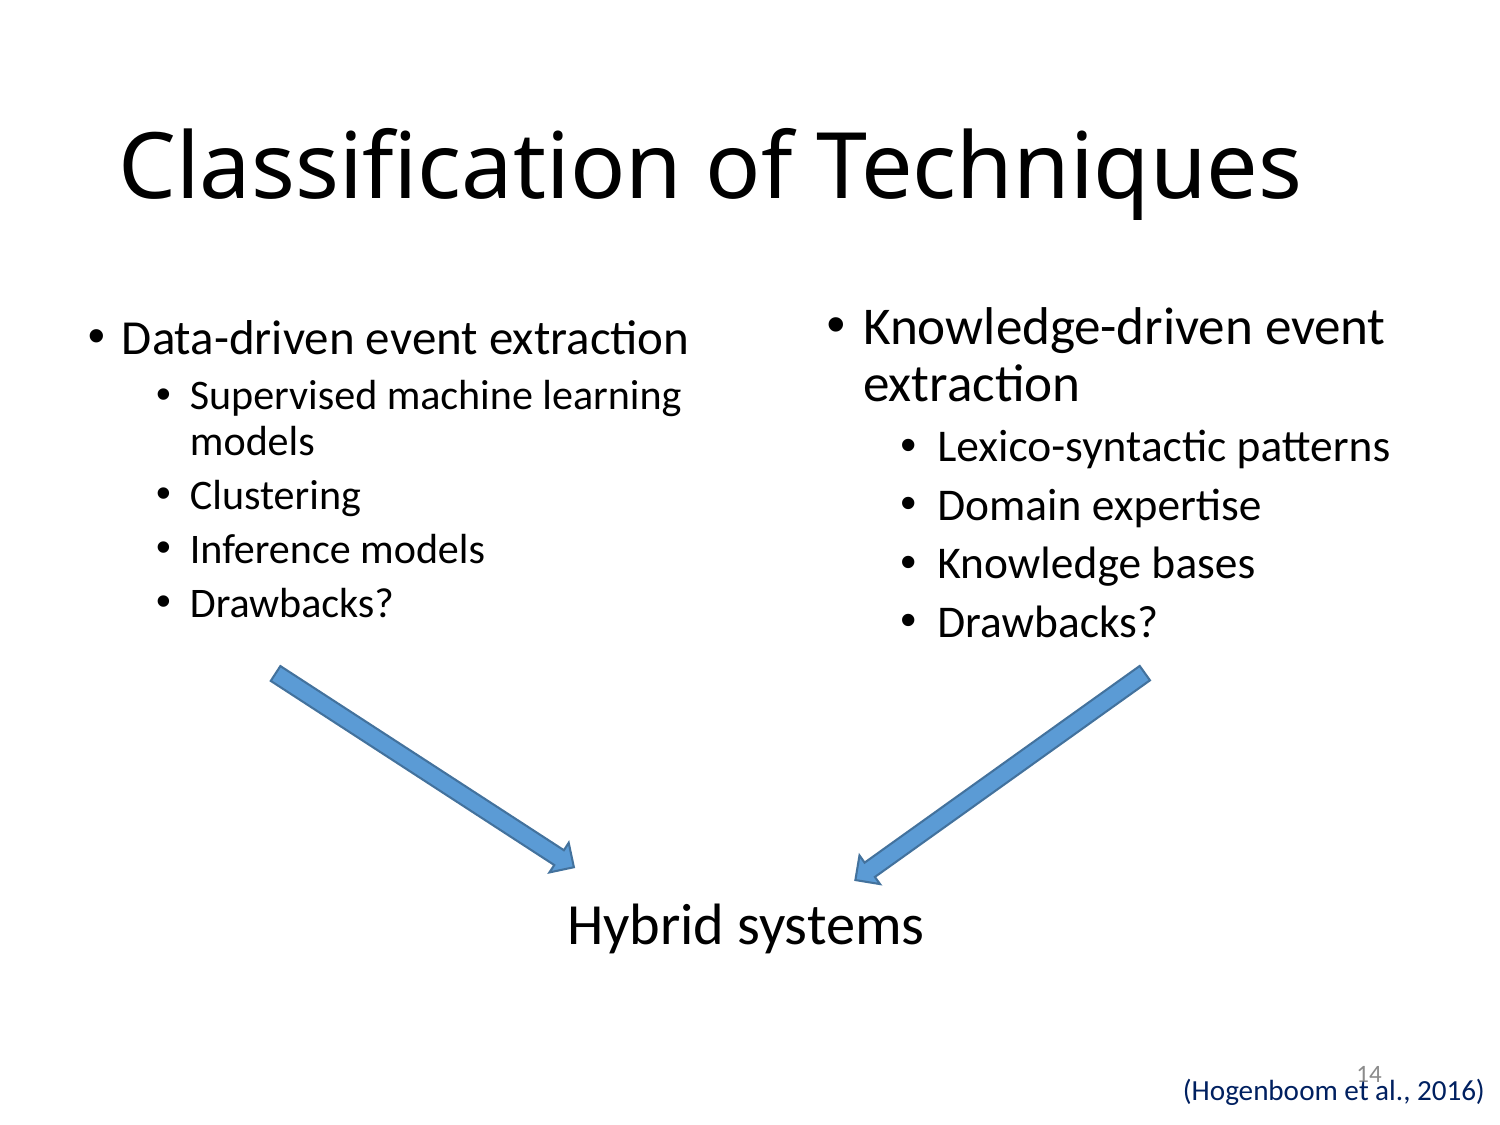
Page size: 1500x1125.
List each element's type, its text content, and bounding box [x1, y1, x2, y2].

text_box (Hogenboom et al., 2016) [1077, 1063, 1500, 1114]
title Classification of Techniques [103, 59, 1397, 278]
text_box [269, 664, 576, 874]
list Data-driven event extraction Supervised machine learning models Clustering Inference models Drawbacks? [72, 304, 717, 673]
text_box Hybrid systems [552, 887, 1075, 1012]
text_box [854, 664, 1152, 886]
slide_number 14 [1059, 1042, 1397, 1103]
text_box Knowledge-driven event extraction Lexico-syntactic patterns Domain expertise Knowledge bases Drawbacks? [811, 291, 1416, 659]
